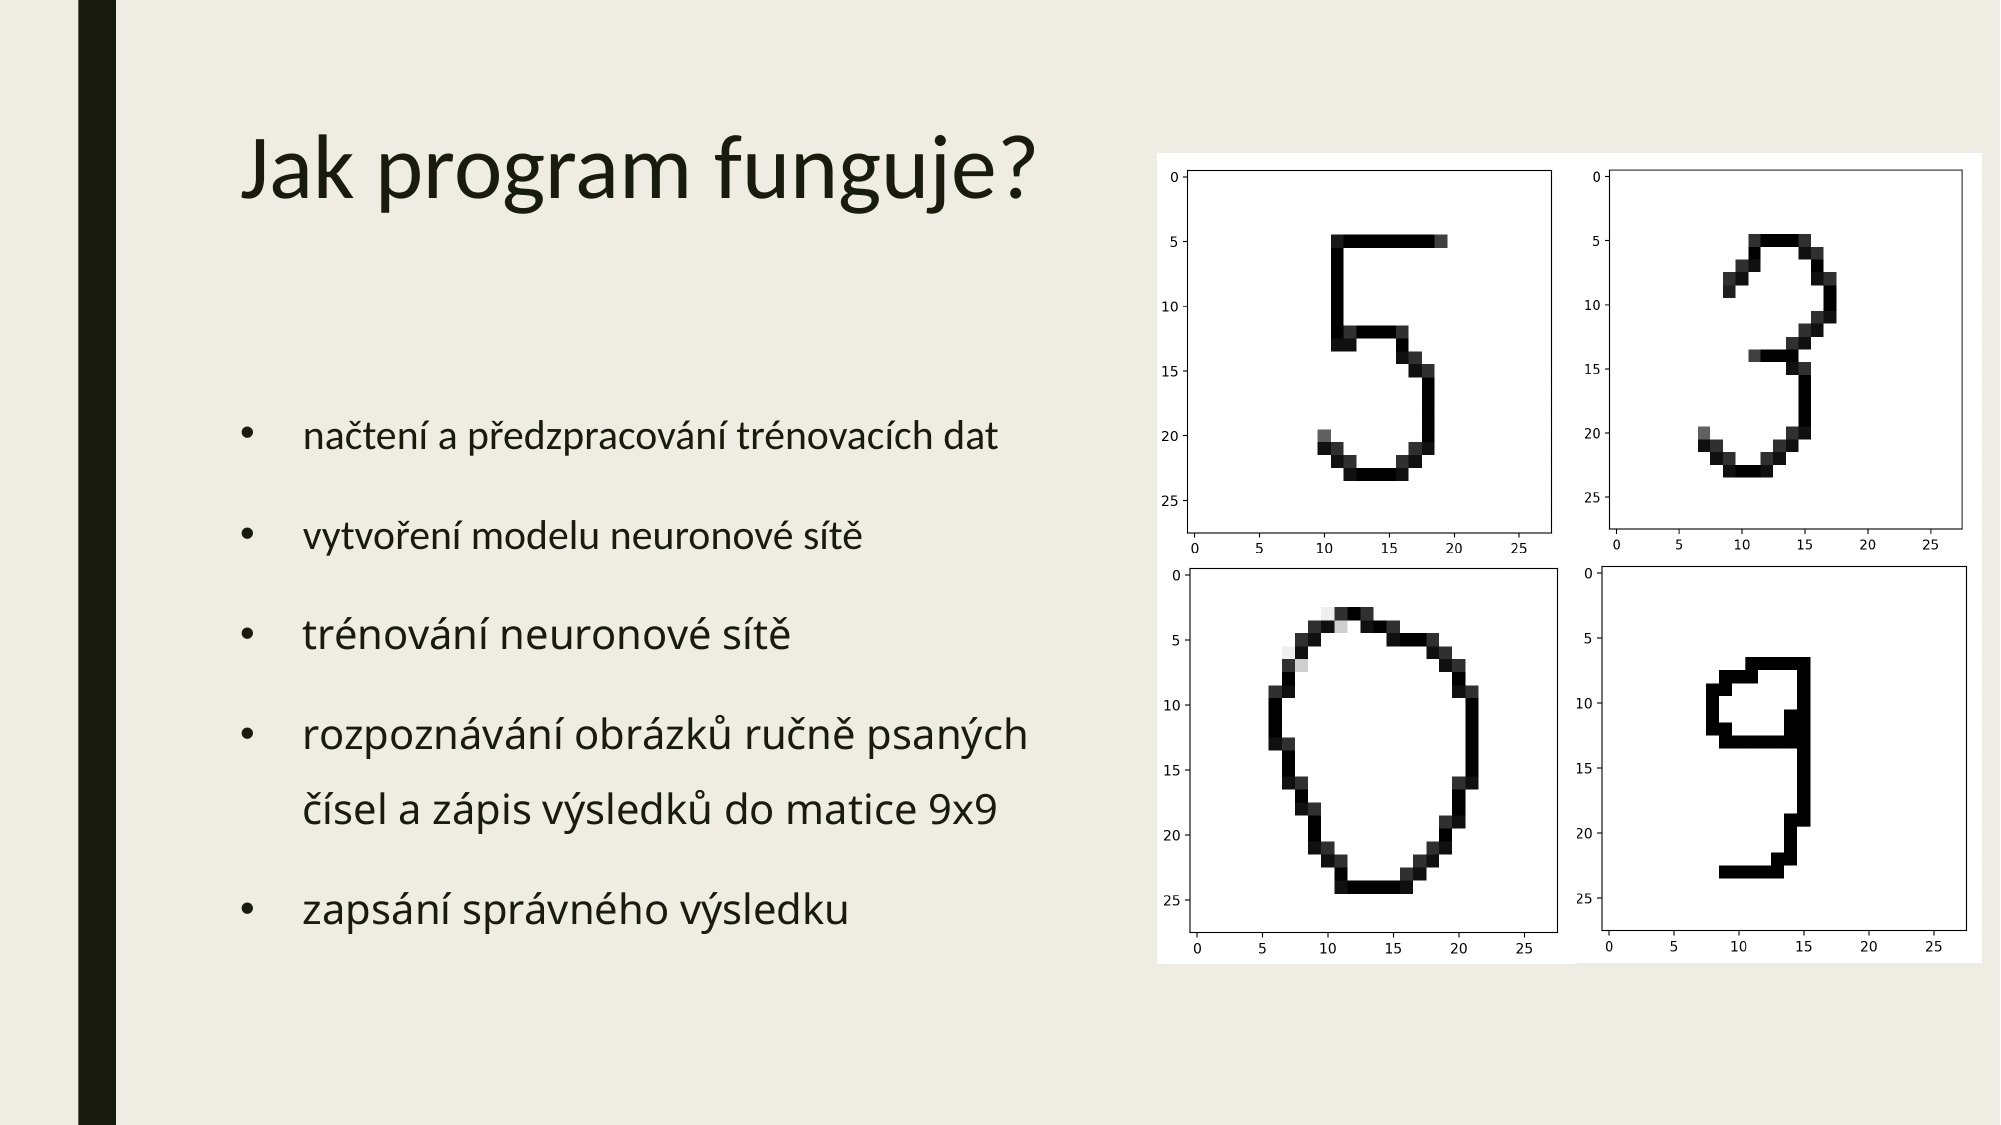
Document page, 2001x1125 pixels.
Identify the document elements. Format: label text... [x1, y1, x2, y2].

picture [1157, 153, 1982, 964]
list načtení a předzpracování trénovacích dat vytvoření modelu neuronové sítě trénování neuronové sítě rozpoznávání obrázků ručně psaných čísel a zápis výsledků do matice 9x9 zapsání správného výsledku [225, 375, 1060, 968]
title Jak program funguje? [225, 112, 1800, 357]
